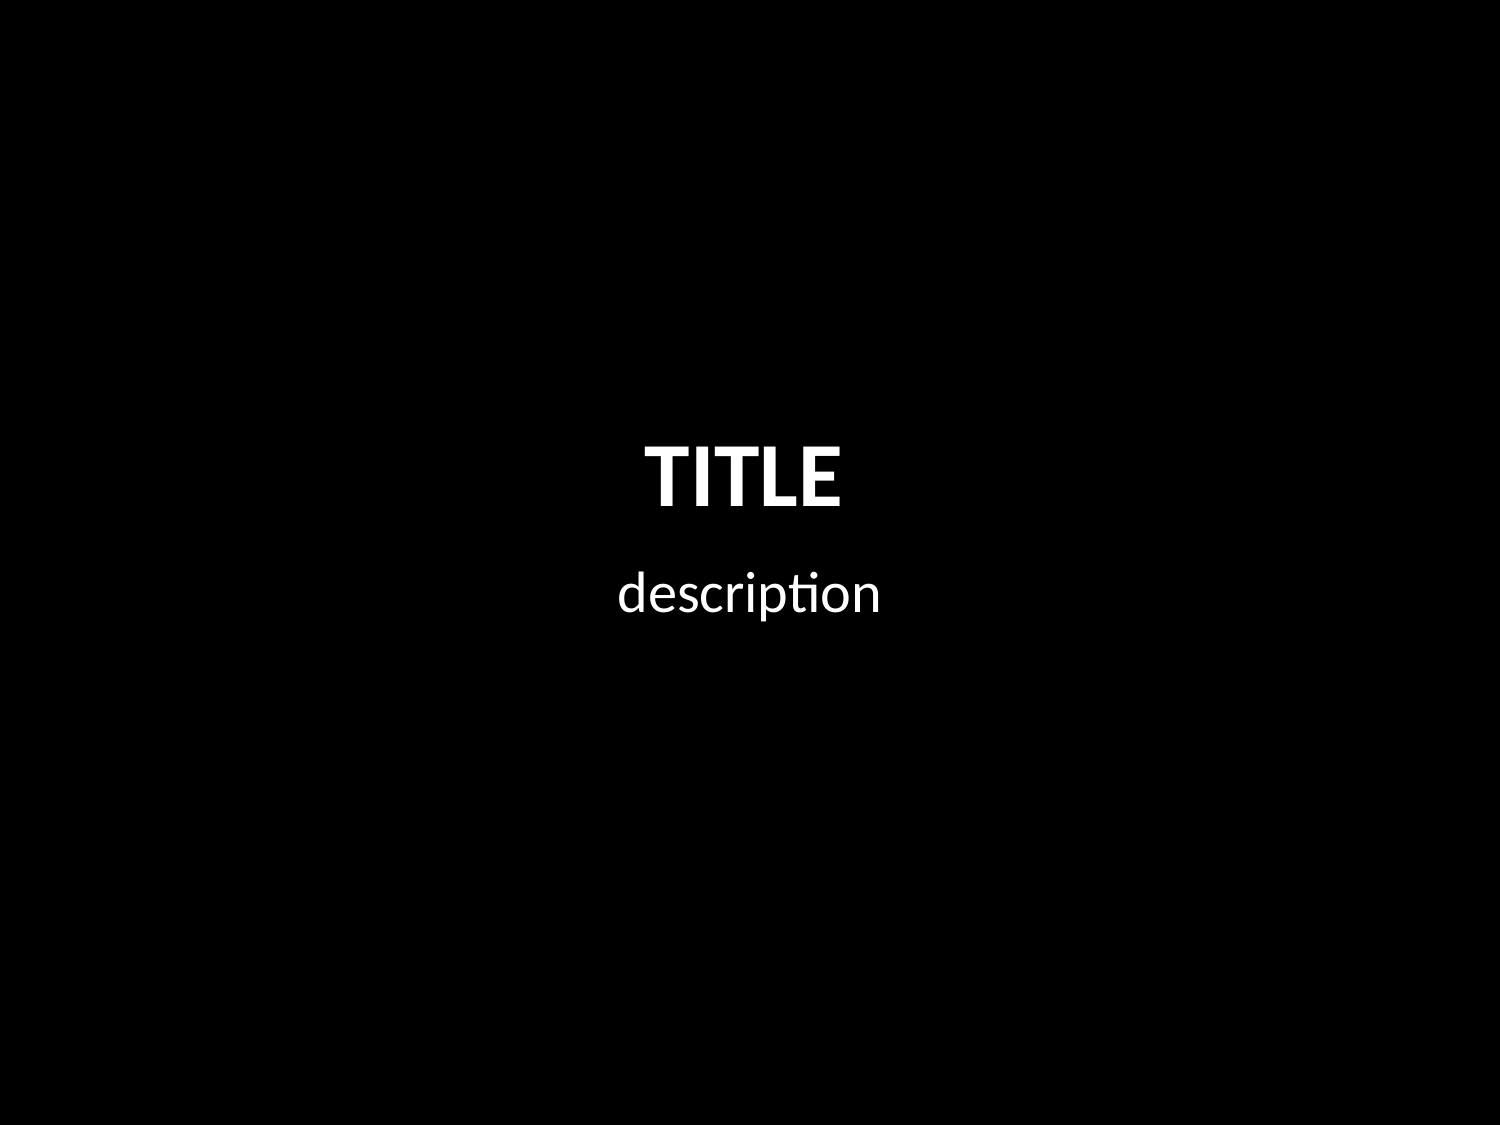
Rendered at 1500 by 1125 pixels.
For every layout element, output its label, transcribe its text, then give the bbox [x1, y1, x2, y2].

subtitle description [225, 546, 1275, 834]
title title [69, 224, 1420, 525]
